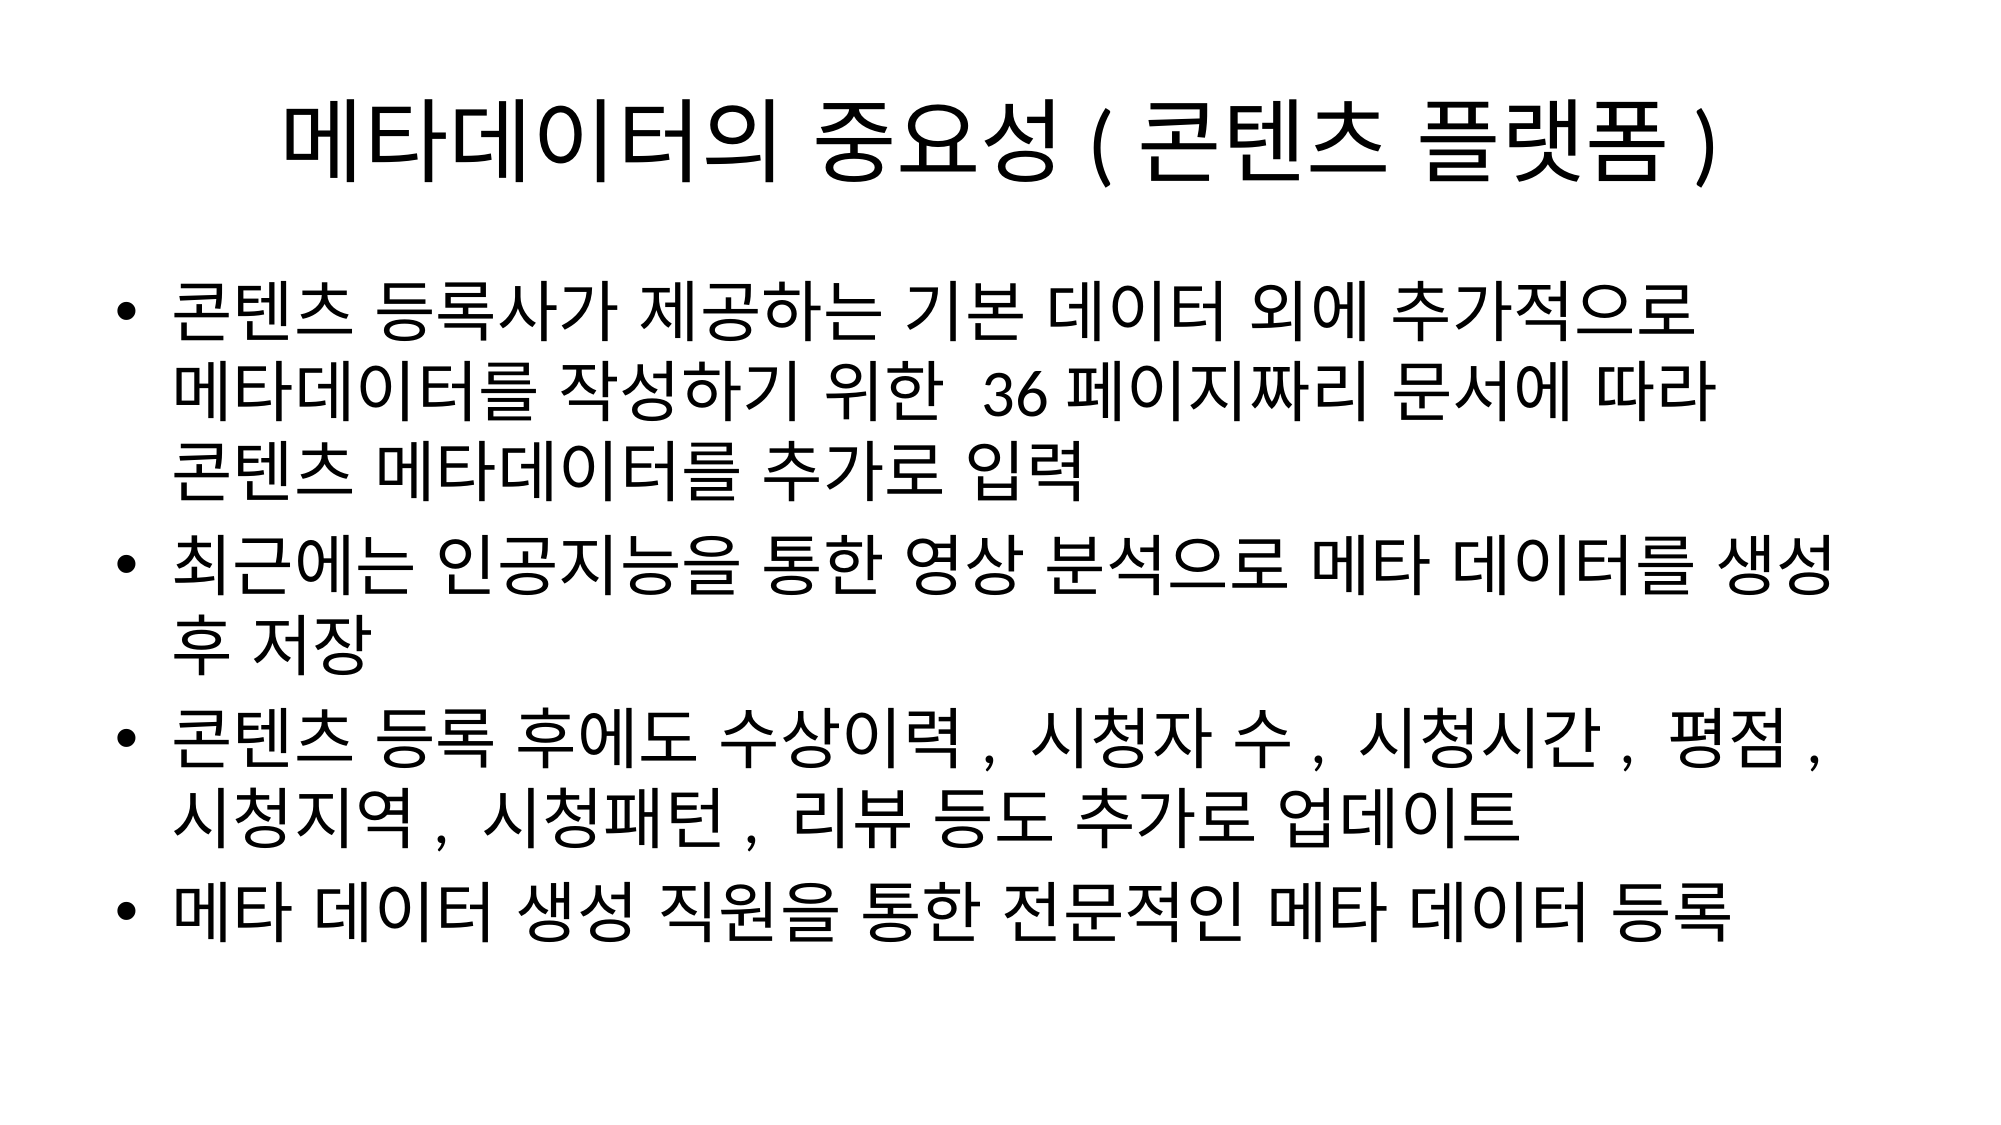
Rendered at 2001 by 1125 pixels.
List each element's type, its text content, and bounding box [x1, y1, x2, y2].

list 콘텐츠 등록사가 제공하는 기본 데이터 외에 추가적으로 메타데이터를 작성하기 위한 36페이지짜리 문서에 따라 콘텐츠 메타데이터를 추가로 입력 최근에는 인공지능을 통한 영상 분석으로 메타 데이터를 생성 후 저장 콘텐츠 등록 후에도 수상이력, 시청자 수, 시청시간, 평점, 시청지역, 시청패턴, 리뷰 등도 추가로 업데이트 메타 데이터 생성 직원을 통한 전문적인 메타 데이터 등록 [99, 262, 1900, 1005]
title 메타데이터의 중요성(콘텐츠 플랫폼) [99, 45, 1900, 233]
